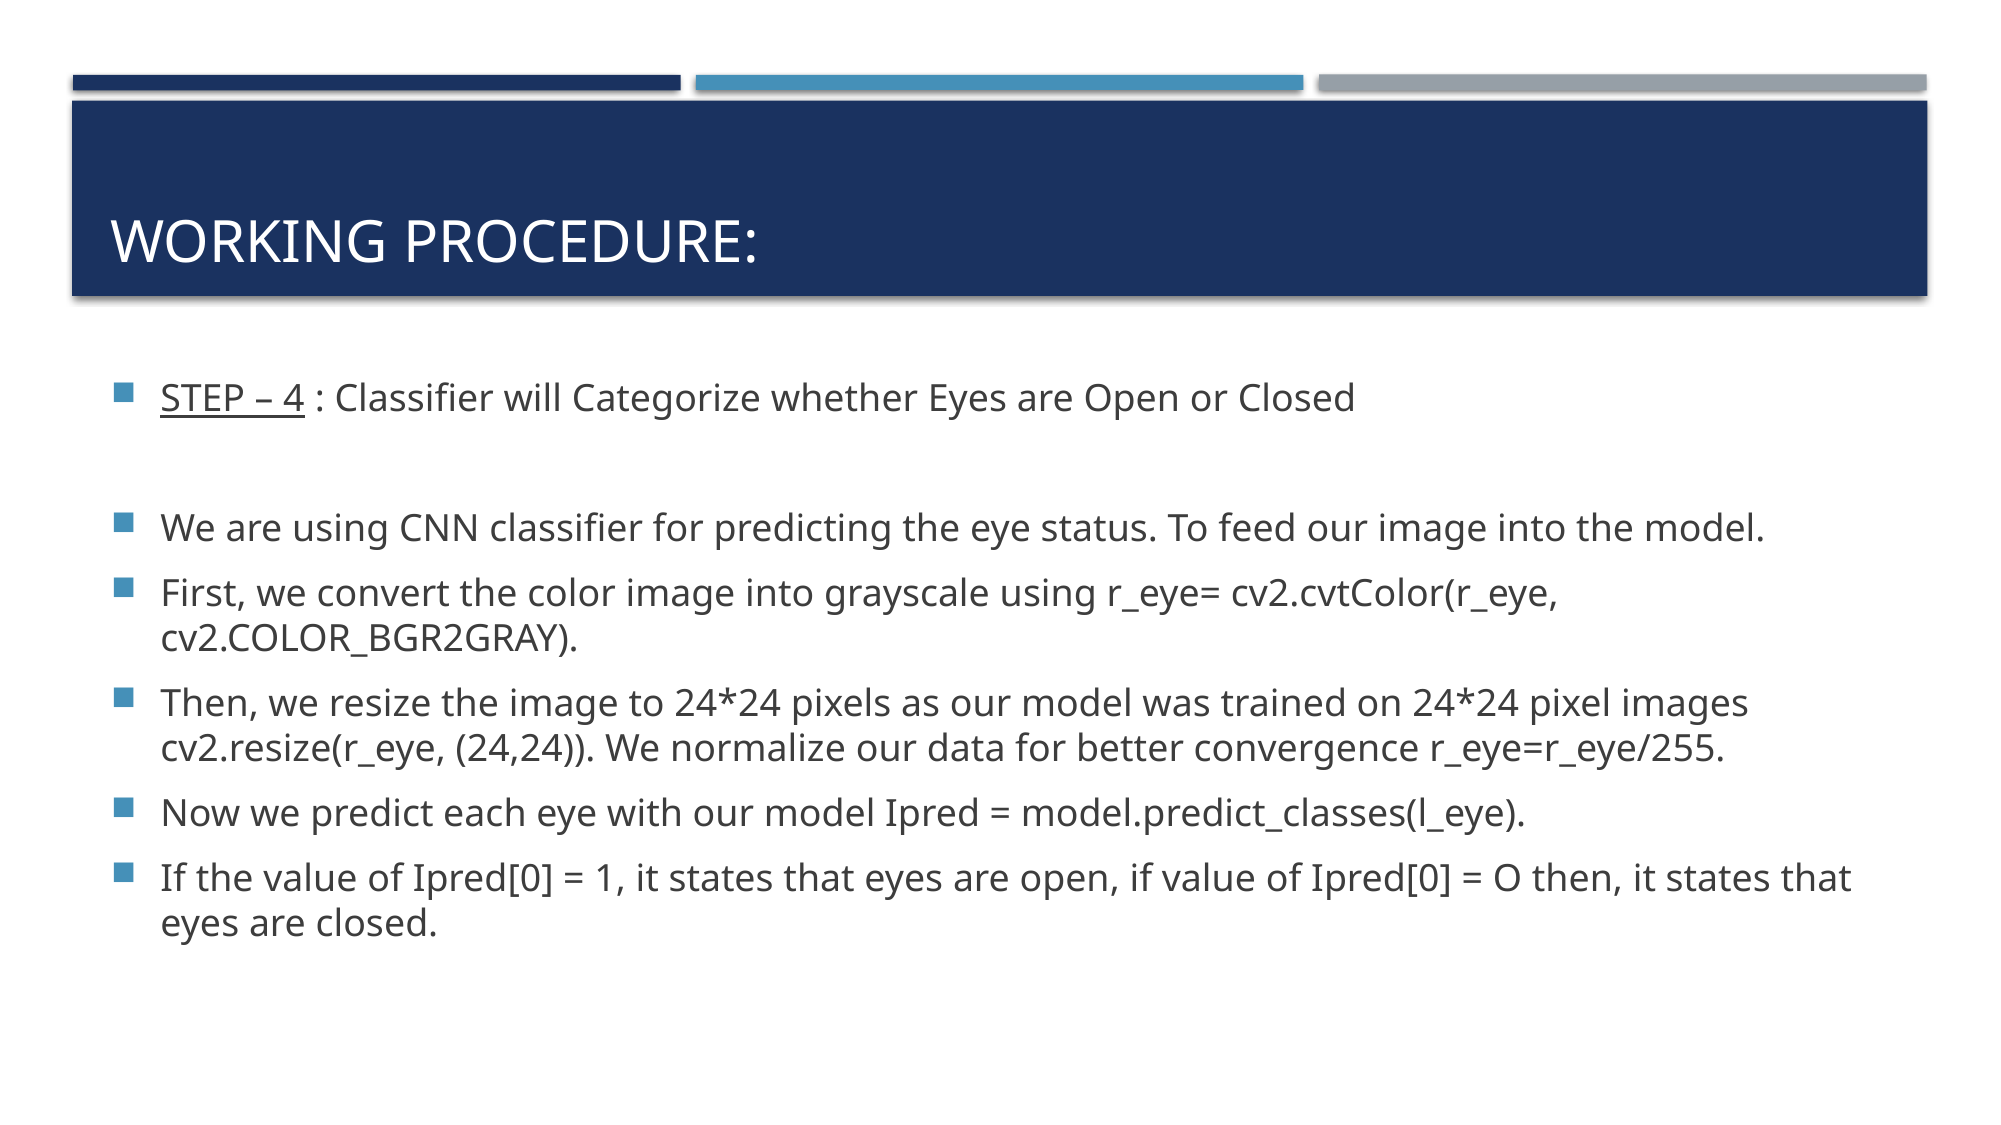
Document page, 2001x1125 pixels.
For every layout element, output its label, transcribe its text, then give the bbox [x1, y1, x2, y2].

title Working procedure: [95, 115, 1905, 282]
list STEP – 4 : Classifier will Categorize whether Eyes are Open or Closed We are using CNN classifier for predicting the eye status. To feed our image into the model. First, we convert the color image into grayscale using r_eye= cv2.cvtColor(r_eye, cv2.COLOR_BGR2GRAY). Then, we resize the image to 24*24 pixels as our model was trained on 24*24 pixel images cv2.resize(r_eye, (24,24)). We normalize our data for better convergence r_eye=r_eye/255. Now we predict each eye with our model Ipred = model.predict_classes(l_eye). If the value of Ipred[0] = 1, it states that eyes are open, if value of Ipred[0] = O then, it states that eyes are closed. [95, 357, 1905, 962]
